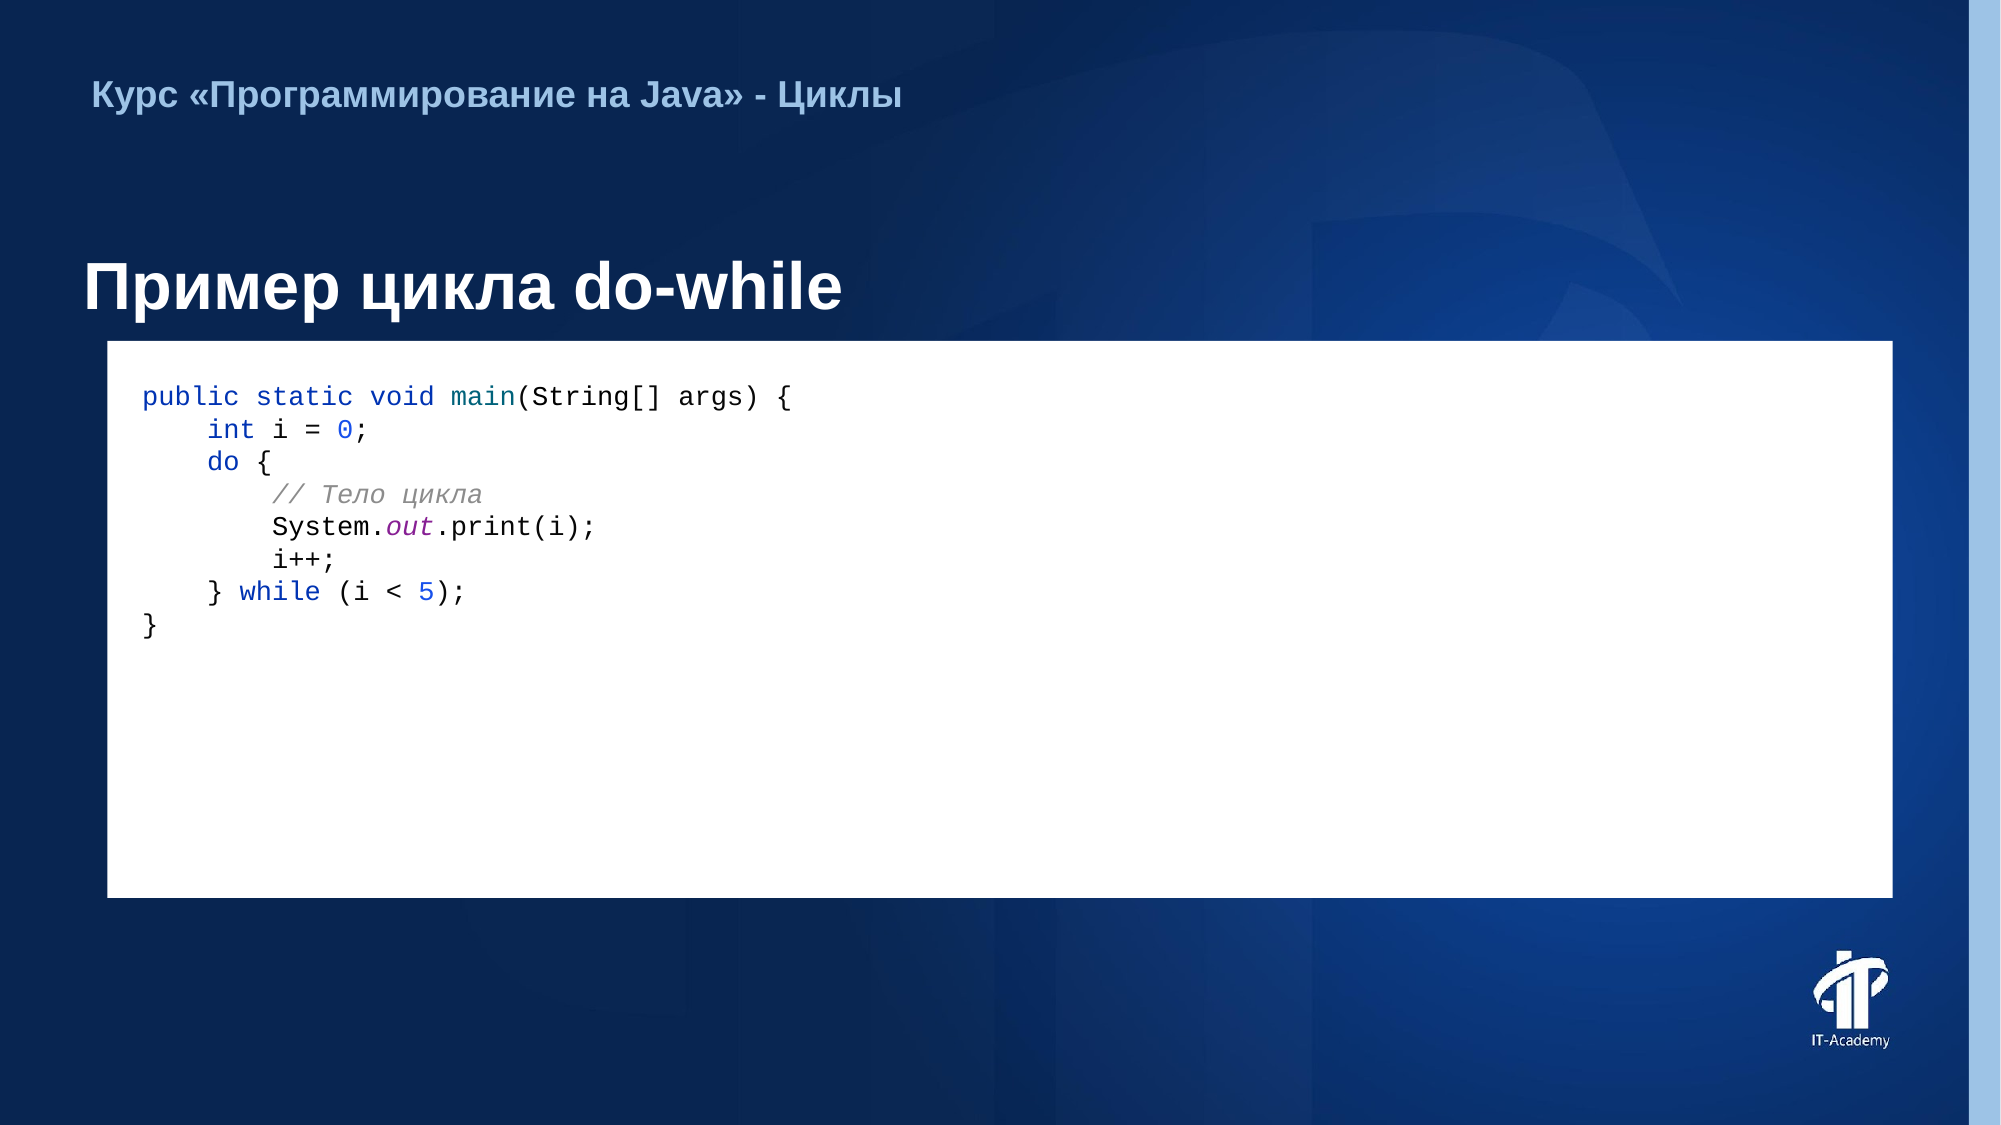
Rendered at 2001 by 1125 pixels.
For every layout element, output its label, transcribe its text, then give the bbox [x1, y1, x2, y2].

text_box [107, 340, 1893, 898]
text_box [1968, 0, 2000, 1125]
text_box public static void main(String[] args) { int i = 0; do { // Тело цикла System.out.print(i); i++; } while (i < 5); } [134, 371, 920, 679]
title Пример цикла do-while [76, 235, 1068, 341]
picture [0, 0, 1968, 1125]
text_box Курс «Программирование на Java» - Циклы [84, 62, 1652, 123]
